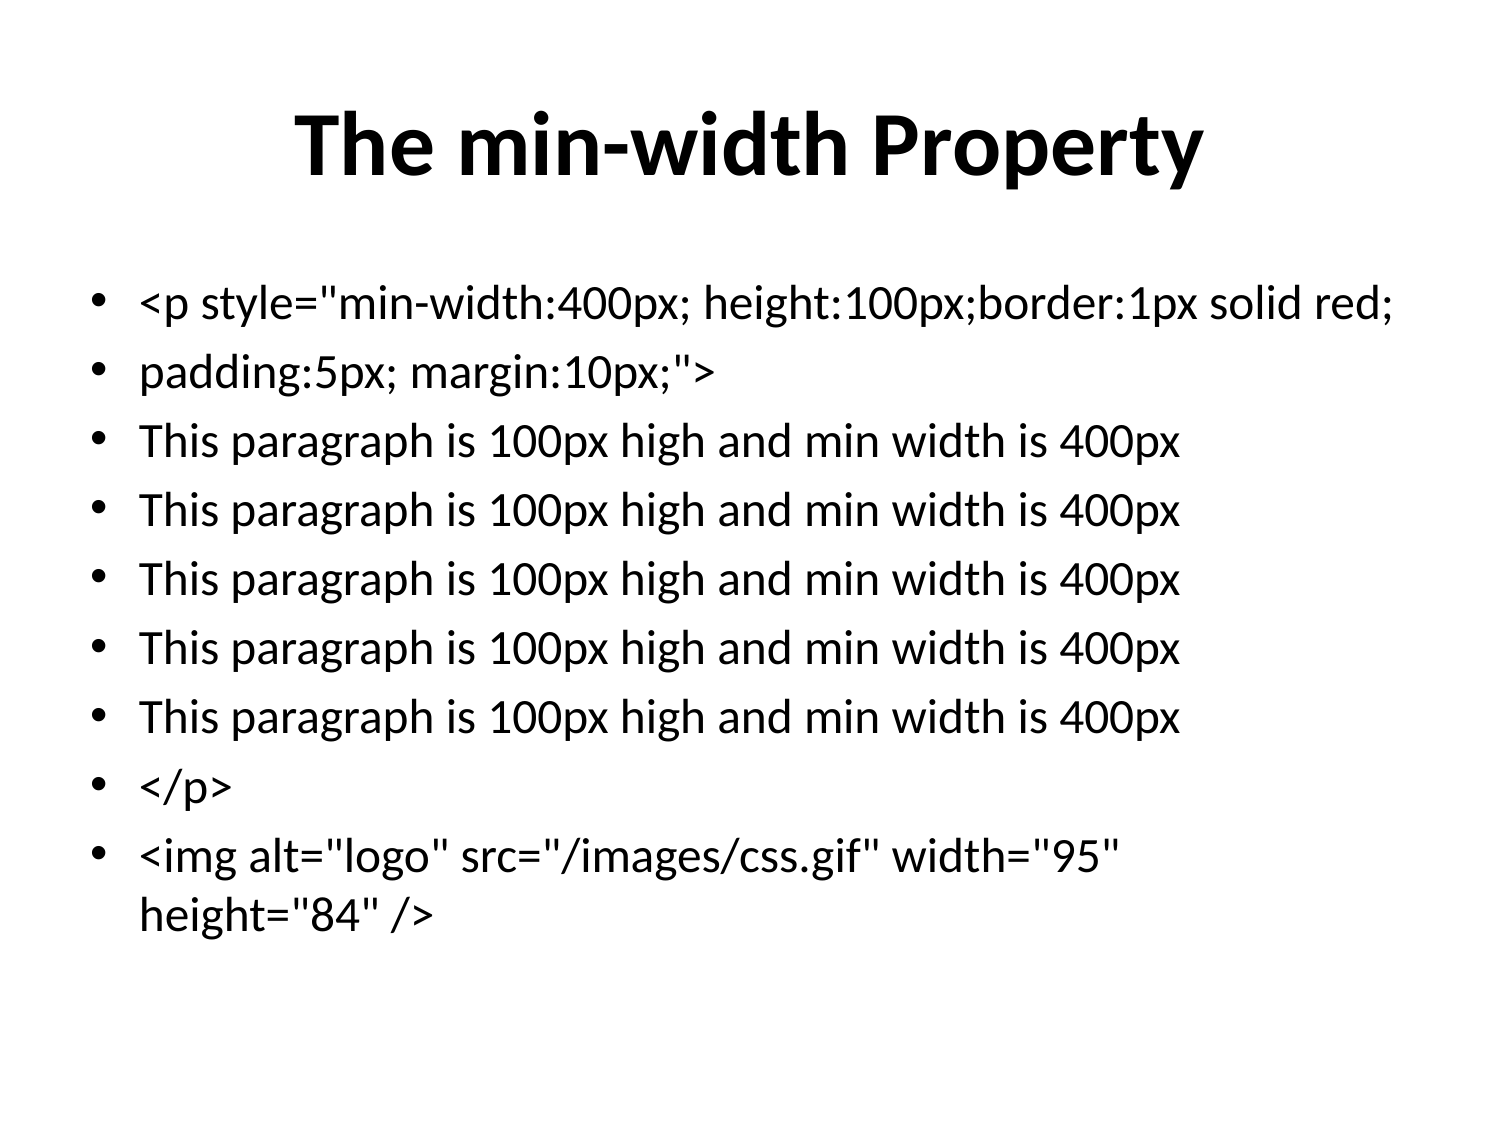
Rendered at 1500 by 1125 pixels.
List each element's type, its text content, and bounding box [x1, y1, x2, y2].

list <p style="min-width:400px; height:100px;border:1px solid red; padding:5px; margin:10px;"> This paragraph is 100px high and min width is 400px This paragraph is 100px high and min width is 400px This paragraph is 100px high and min width is 400px This paragraph is 100px high and min width is 400px This paragraph is 100px high and min width is 400px </p> <img alt="logo" src="/images/css.gif" width="95" height="84" /> [75, 262, 1425, 1005]
title The min-width Property [75, 45, 1425, 233]
